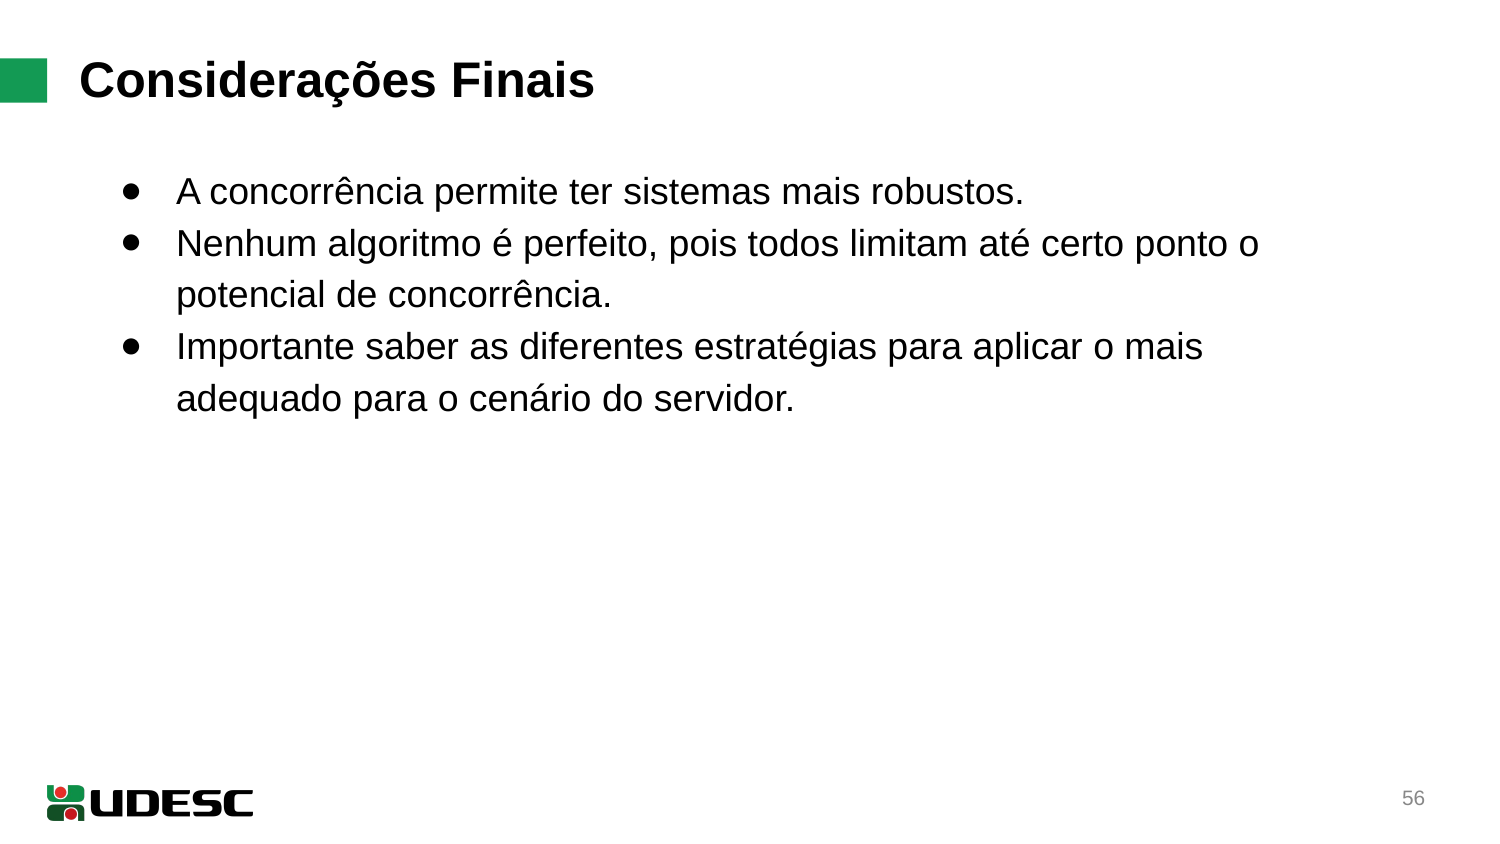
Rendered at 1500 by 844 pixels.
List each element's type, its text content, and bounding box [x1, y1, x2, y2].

title Considerações Finais [77, 45, 1463, 188]
list A concorrência permite ter sistemas mais robustos. Nenhum algoritmo é perfeito, pois todos limitam até certo ponto o potencial de concorrência. Importante saber as diferentes estratégias para aplicar o mais adequado para o cenário do servidor. [101, 159, 1328, 635]
slide_number ‹#› [1080, 784, 1425, 844]
picture [46, 784, 253, 822]
text_box [0, 58, 48, 103]
